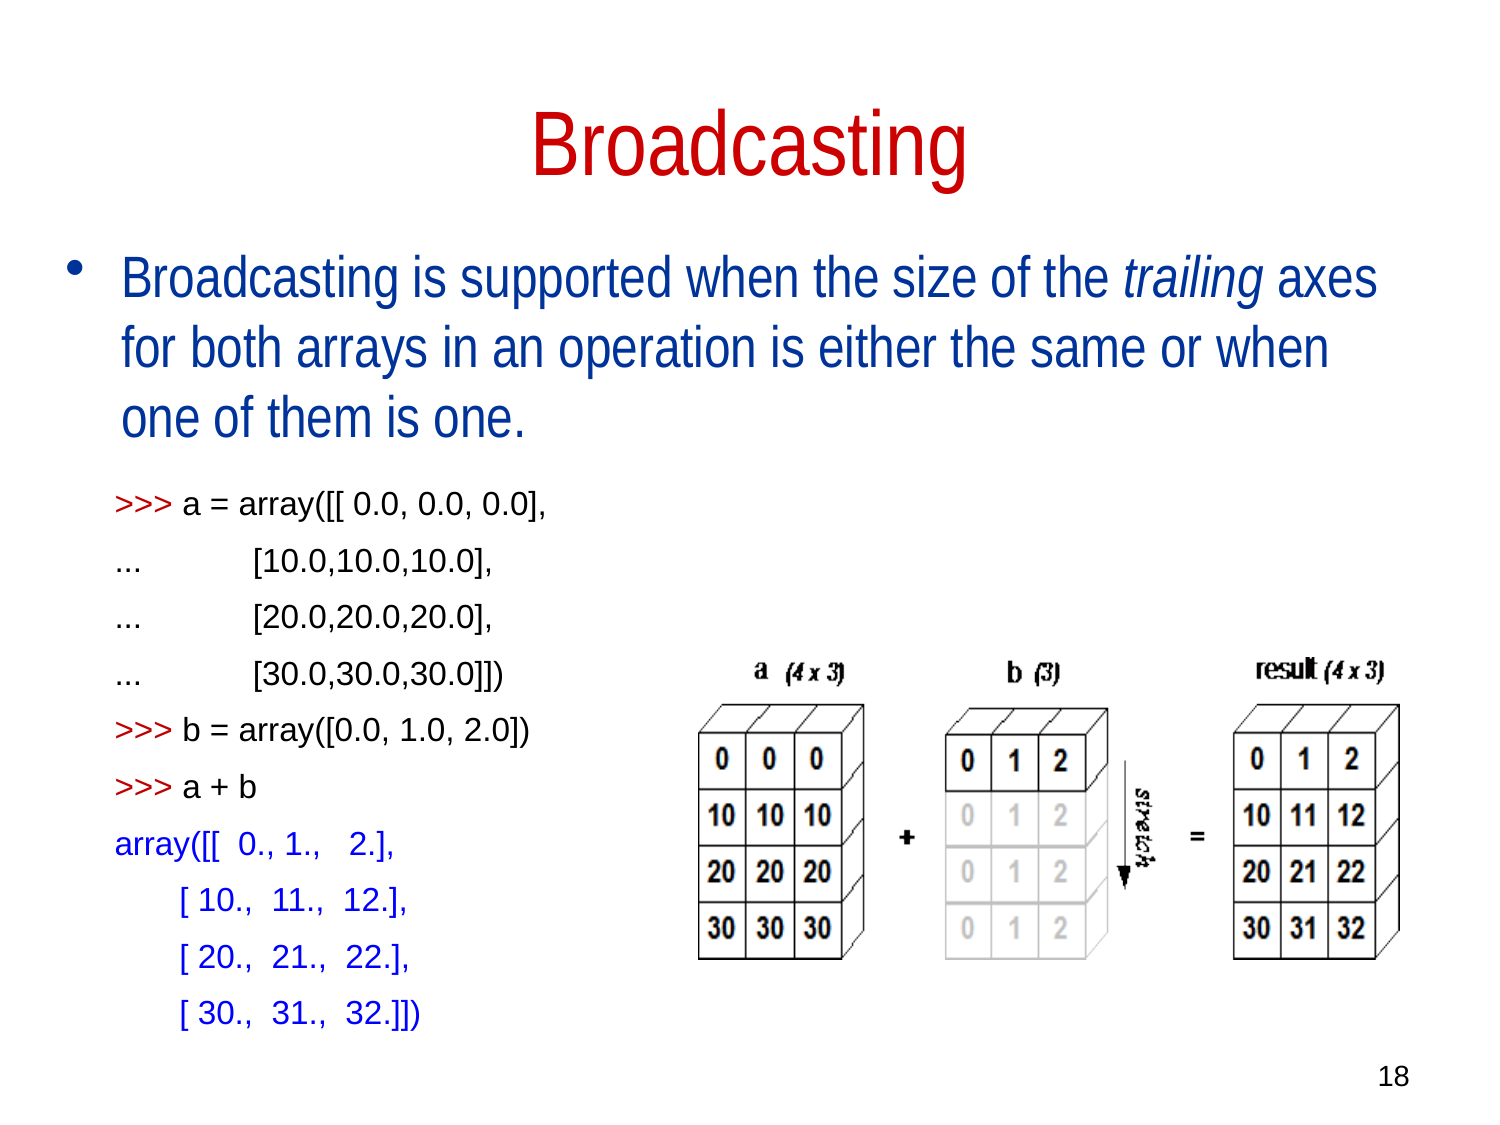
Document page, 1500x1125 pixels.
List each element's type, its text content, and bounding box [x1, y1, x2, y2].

list Broadcasting is supported when the size of the trailing axes for both arrays in an operation is either the same or when one of them is one. [50, 232, 1400, 975]
title Broadcasting [75, 45, 1425, 233]
picture [698, 657, 1401, 960]
text_box >>> a = array([[ 0.0, 0.0, 0.0], ... [10.0,10.0,10.0], ... [20.0,20.0,20.0], ... [30.0,30.0,30.0]]) >>> b = array([0.0, 1.0, 2.0]) >>> a + b array([[ 0., 1., 2.], [ 10., 11., 12.], [ 20., 21., 22.], [ 30., 31., 32.]]) [99, 474, 850, 1039]
slide_number 18 [1074, 1049, 1426, 1088]
